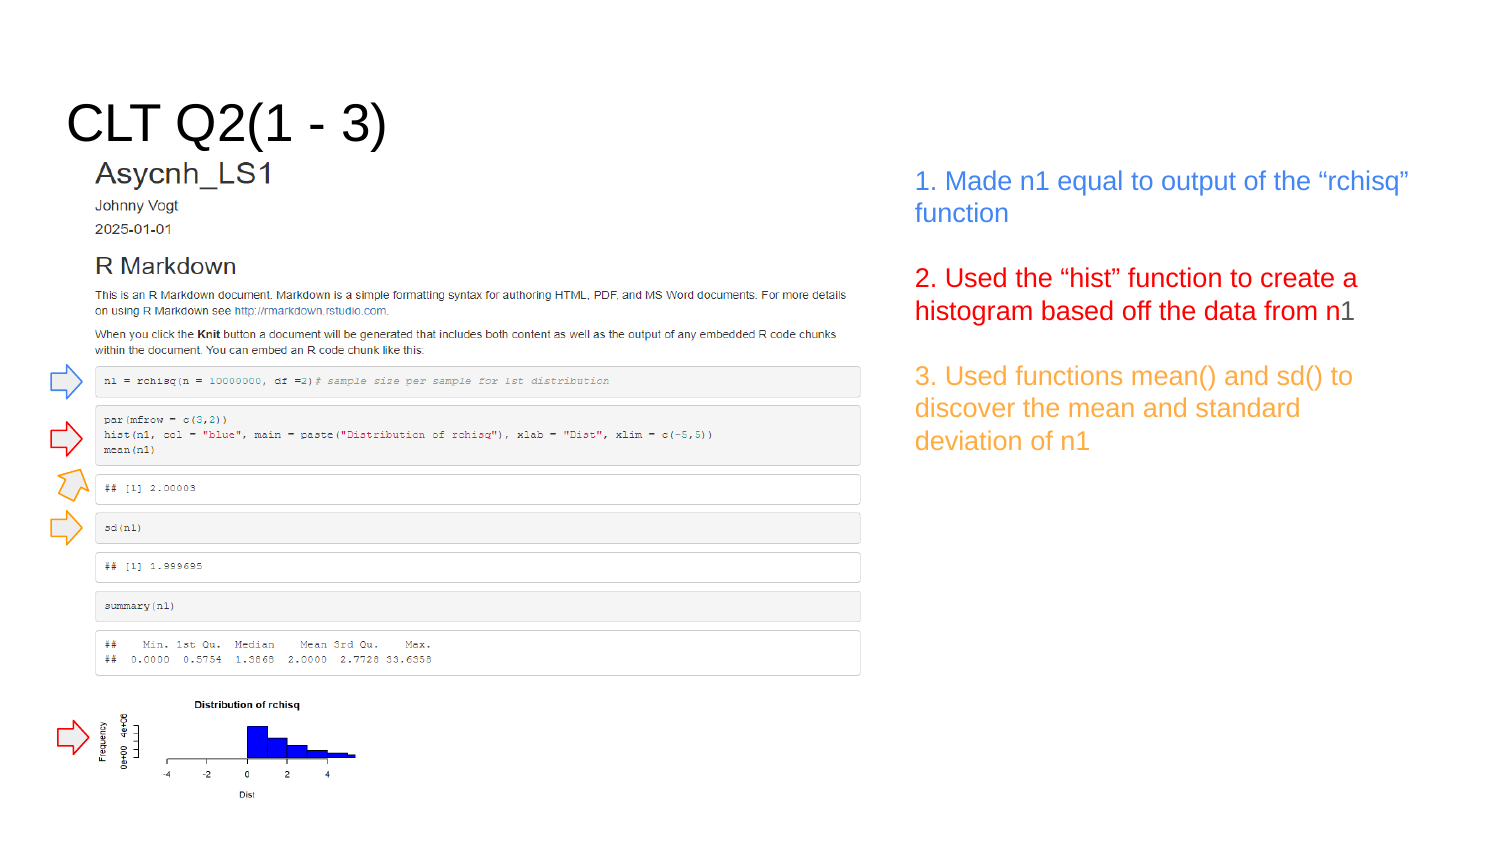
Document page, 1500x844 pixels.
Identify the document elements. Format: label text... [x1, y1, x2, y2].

text_box [51, 421, 79, 456]
text_box [58, 469, 79, 502]
text_box 1. Made n1 equal to output of the “rchisq” function 2. Used the “hist” function to create a histogram based off the data from n1 3. Used functions mean() and sd() to discover the mean and standard deviation of n1 [899, 148, 1428, 692]
text_box [51, 510, 79, 545]
title CLT Q2(1 - 3) [51, 72, 1449, 167]
text_box [51, 364, 79, 399]
text_box [57, 720, 79, 755]
picture [84, 154, 877, 813]
